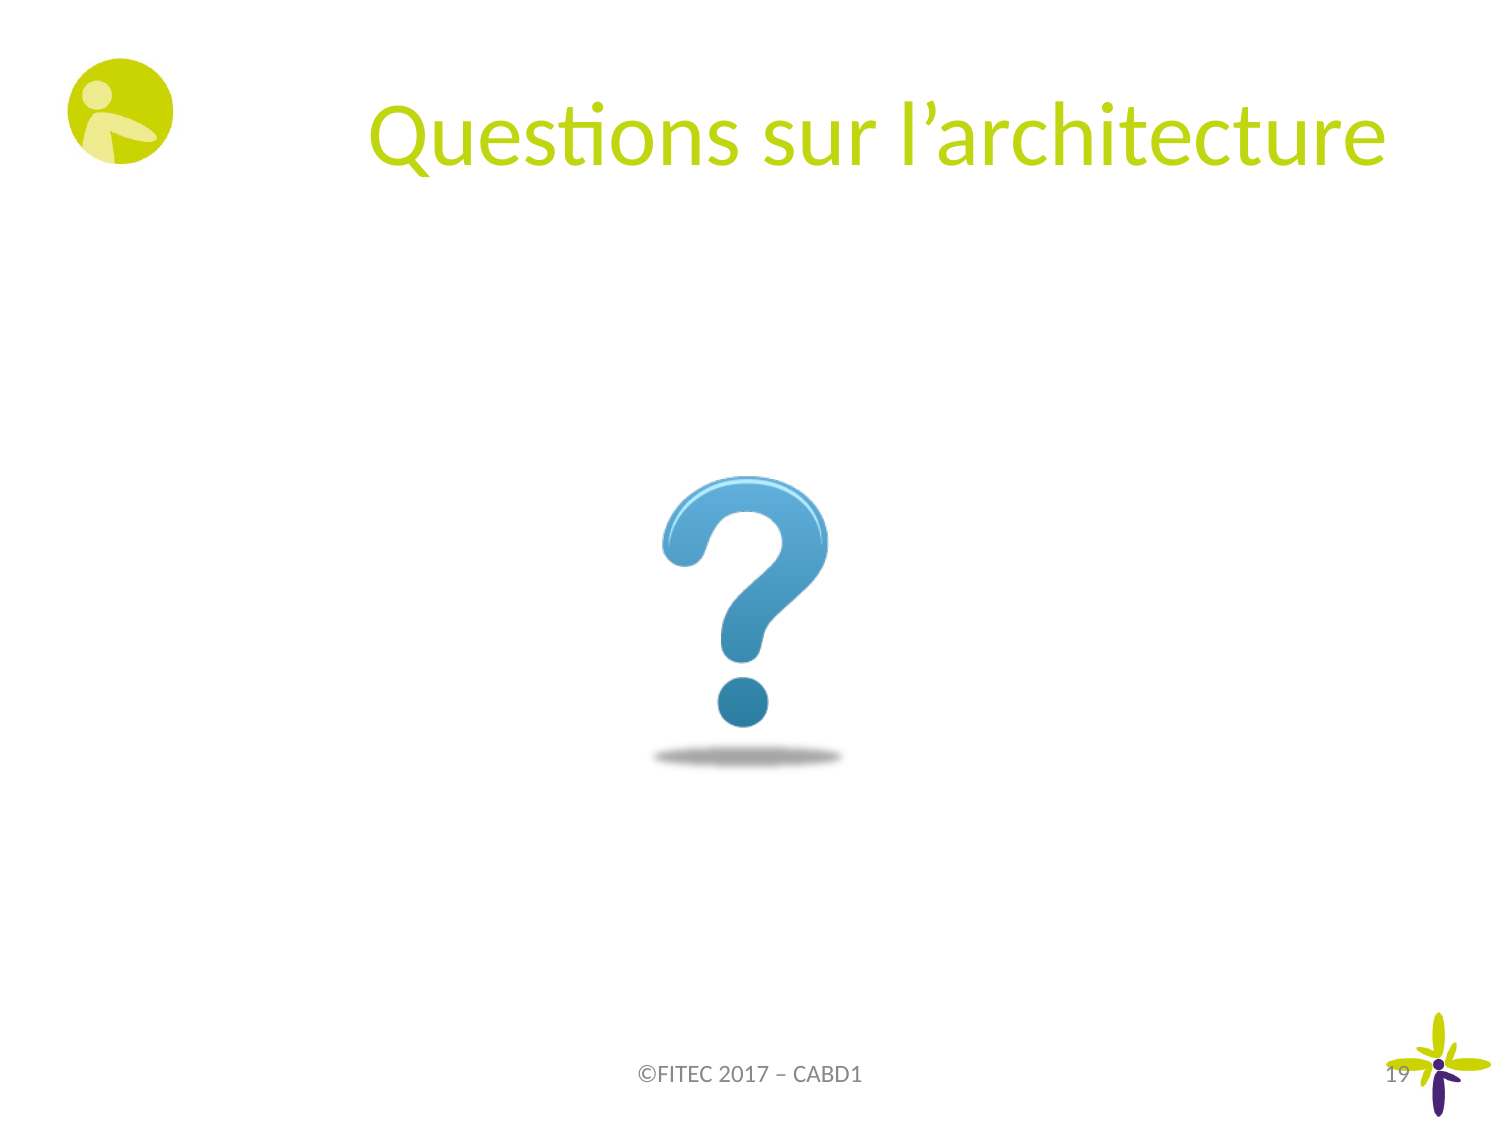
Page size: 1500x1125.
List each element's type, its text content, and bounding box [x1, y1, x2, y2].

picture [1377, 1004, 1500, 1125]
footer ©FITEC 2017 – CABD1 [512, 1042, 988, 1103]
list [589, 473, 911, 794]
title Questions sur l’architecture [208, 35, 1425, 223]
slide_number 19 [1074, 1042, 1425, 1103]
picture [58, 49, 183, 174]
